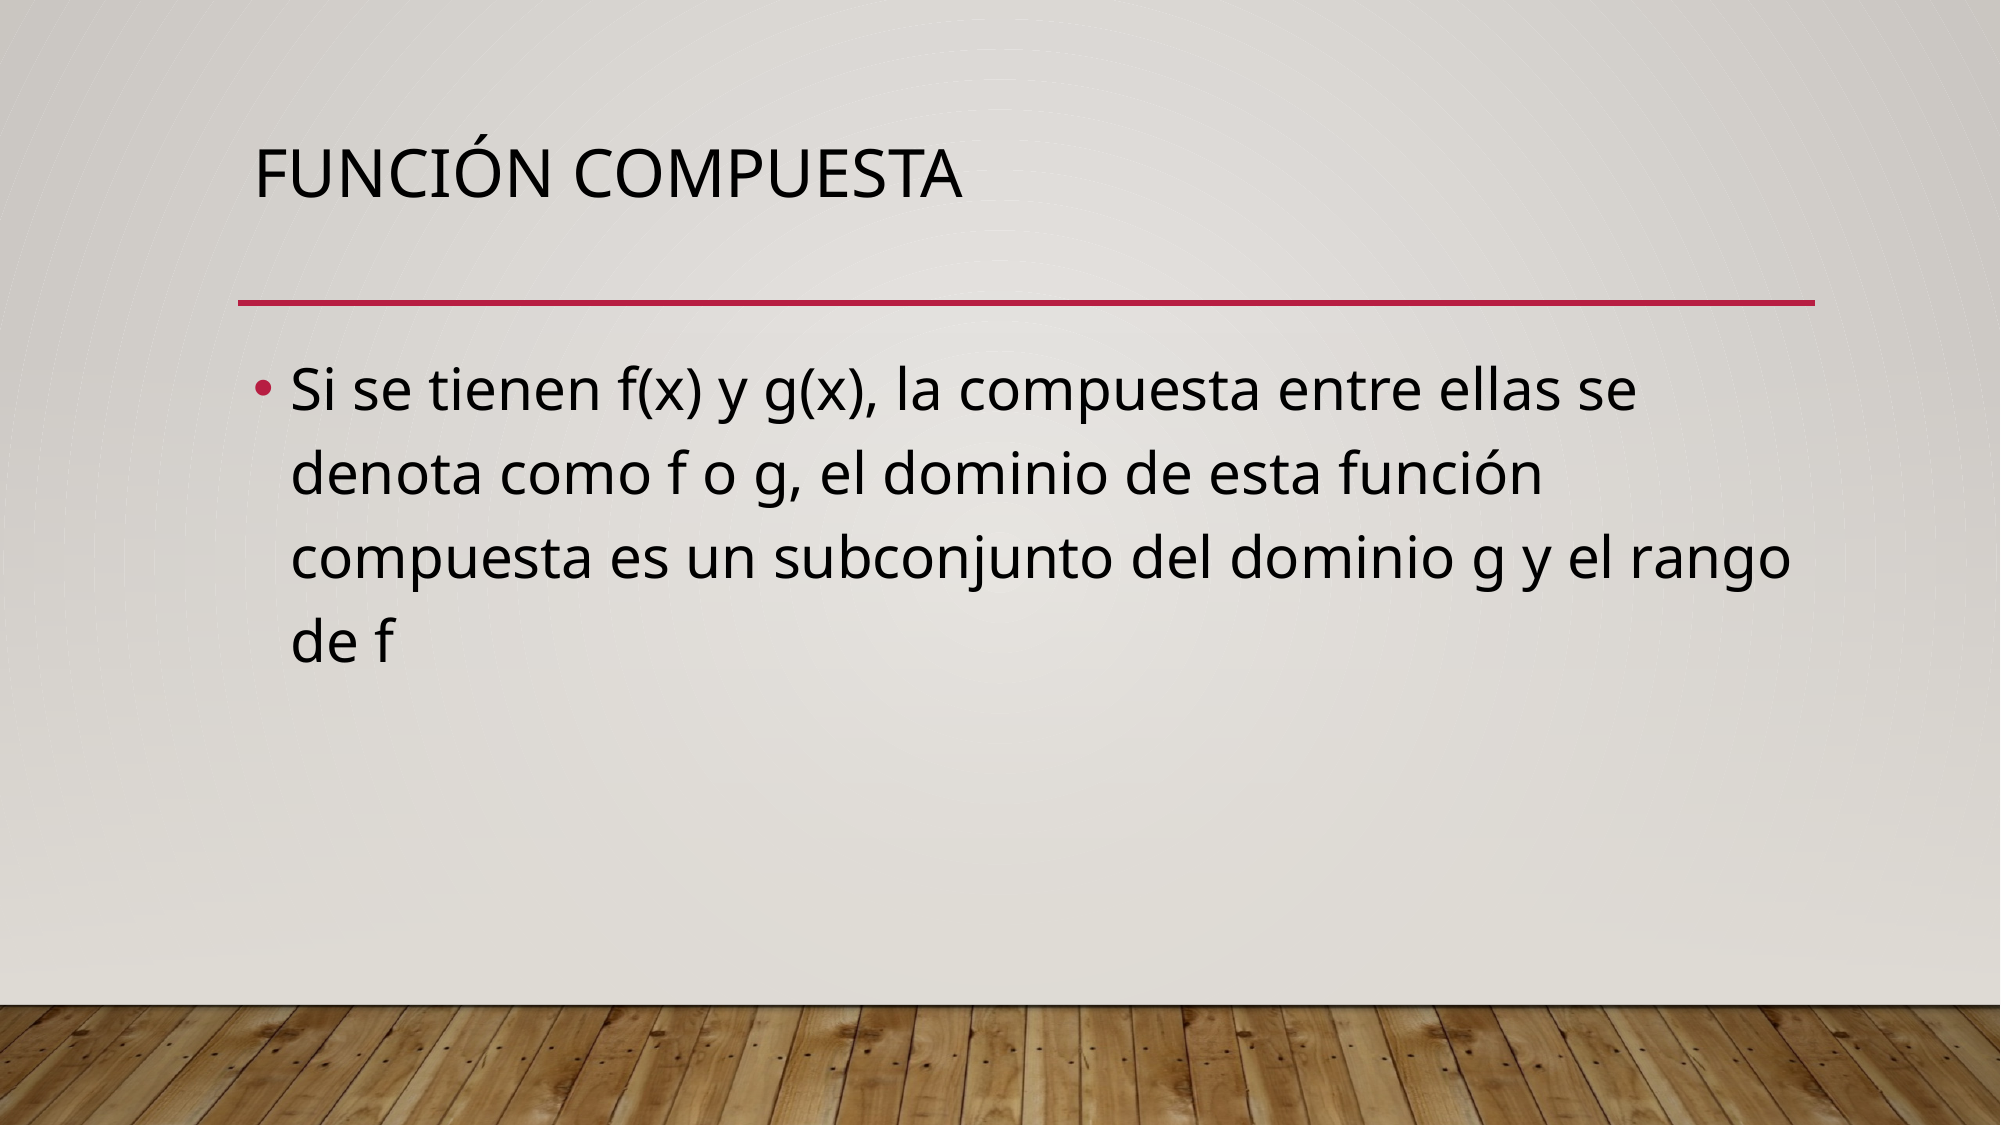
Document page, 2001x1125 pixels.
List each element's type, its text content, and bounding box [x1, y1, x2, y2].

picture [0, 1005, 2000, 1125]
list Si se tienen f(x) y g(x), la compuesta entre ellas se denota como f o g, el dominio de esta función compuesta es un subconjunto del dominio g y el rango de f [238, 330, 1814, 897]
title Función compuesta [238, 131, 1814, 305]
